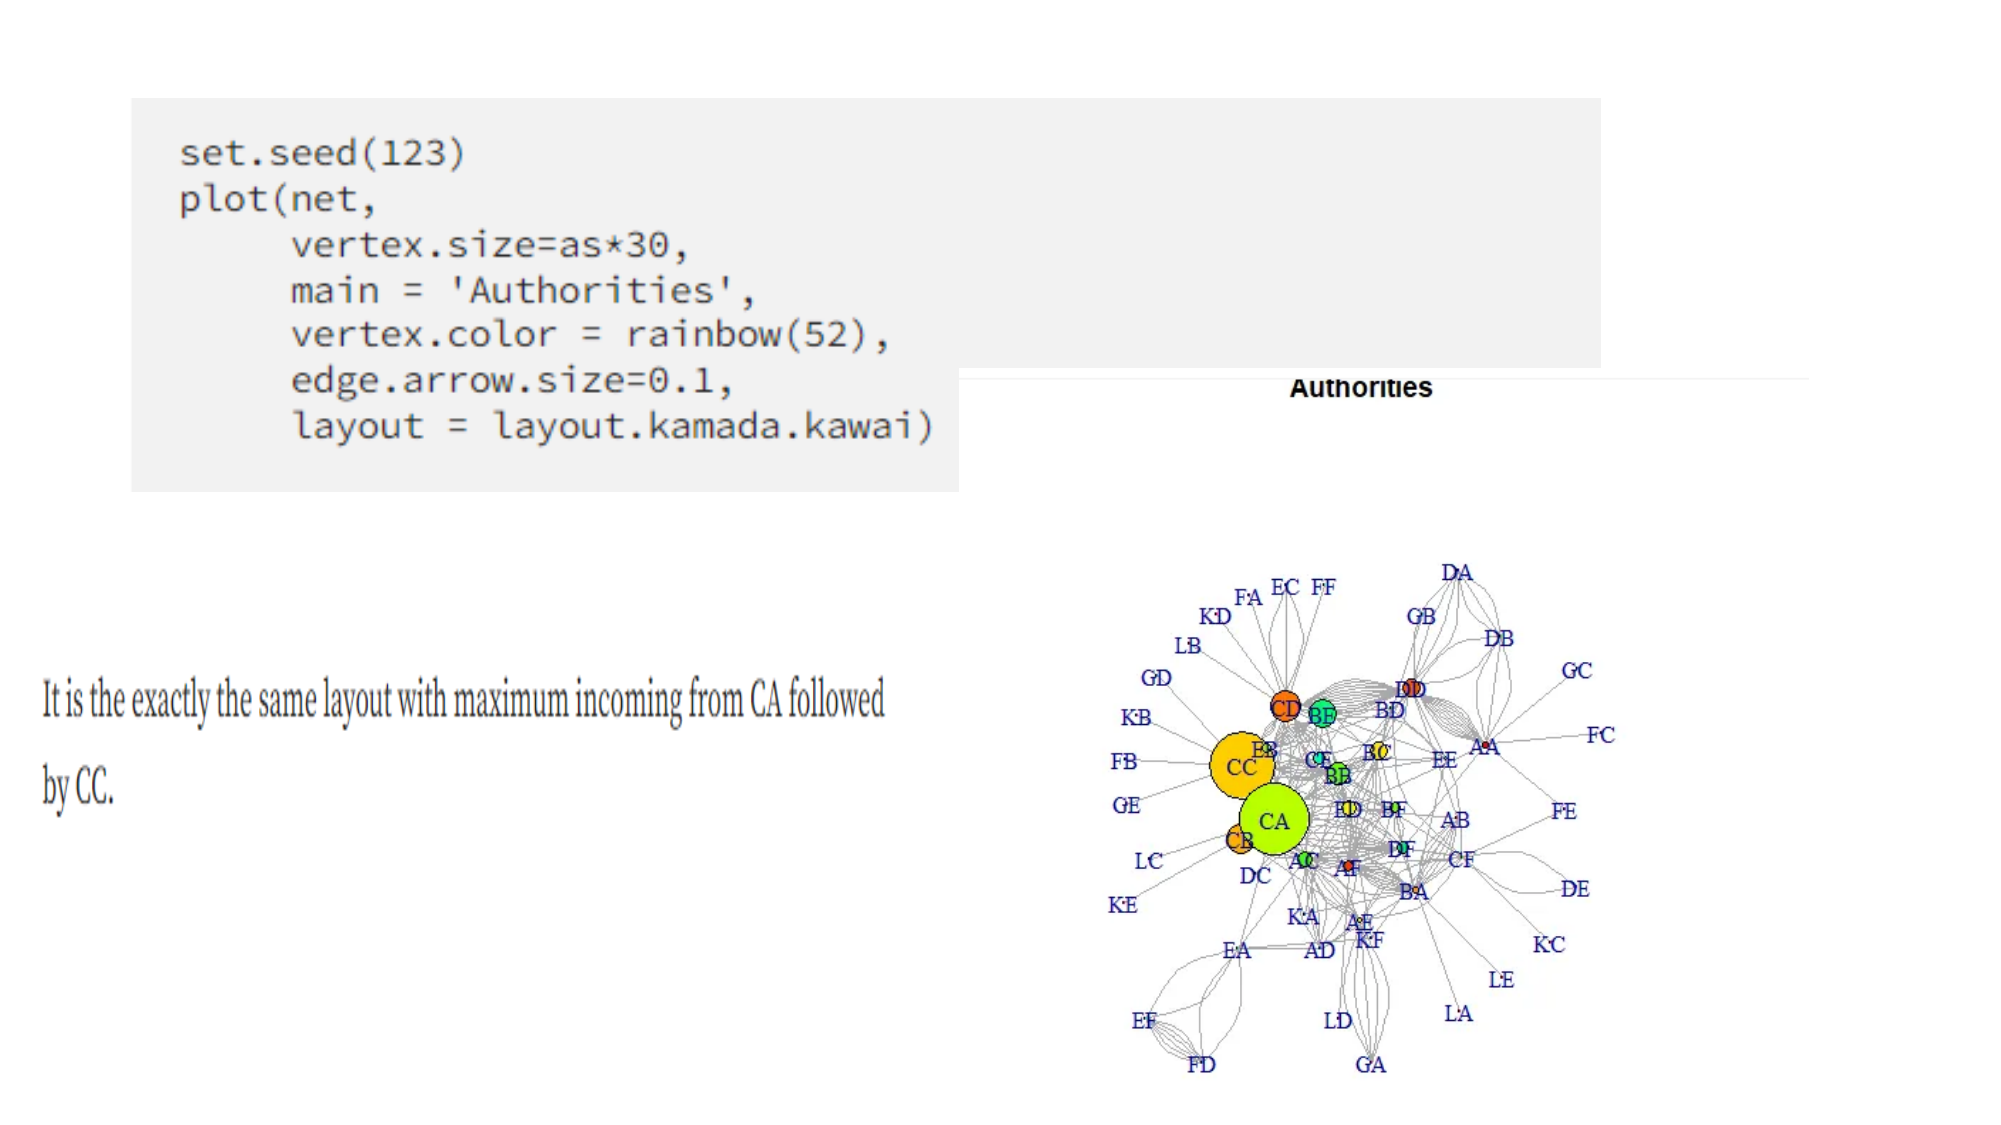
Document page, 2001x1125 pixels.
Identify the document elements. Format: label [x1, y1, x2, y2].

picture [0, 368, 1809, 1102]
list [108, 98, 1601, 492]
